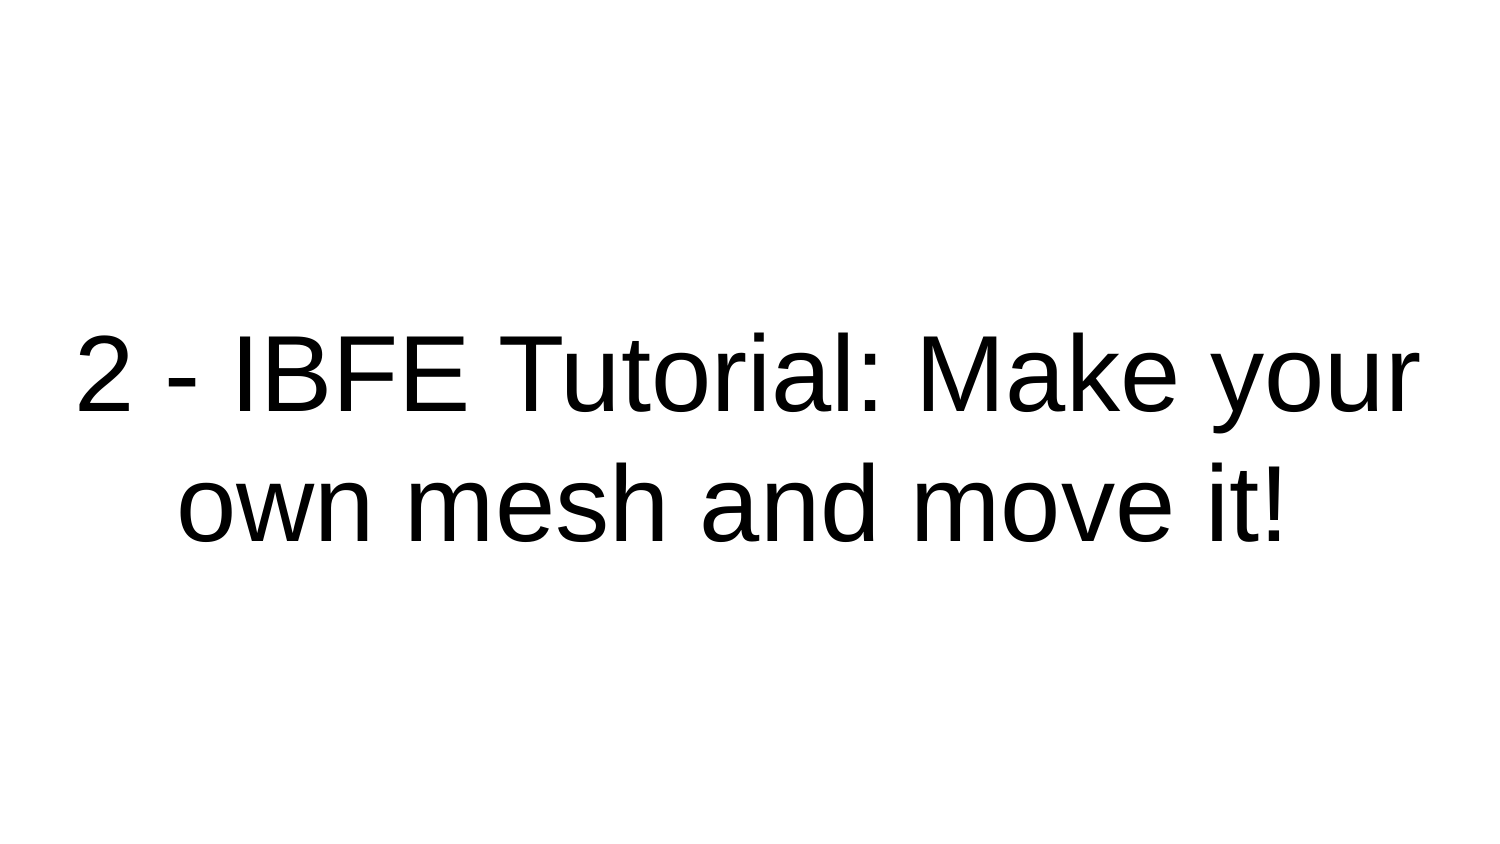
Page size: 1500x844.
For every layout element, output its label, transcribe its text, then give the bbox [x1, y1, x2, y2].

title 2 - IBFE Tutorial: Make your own mesh and move it! [49, 240, 1447, 578]
